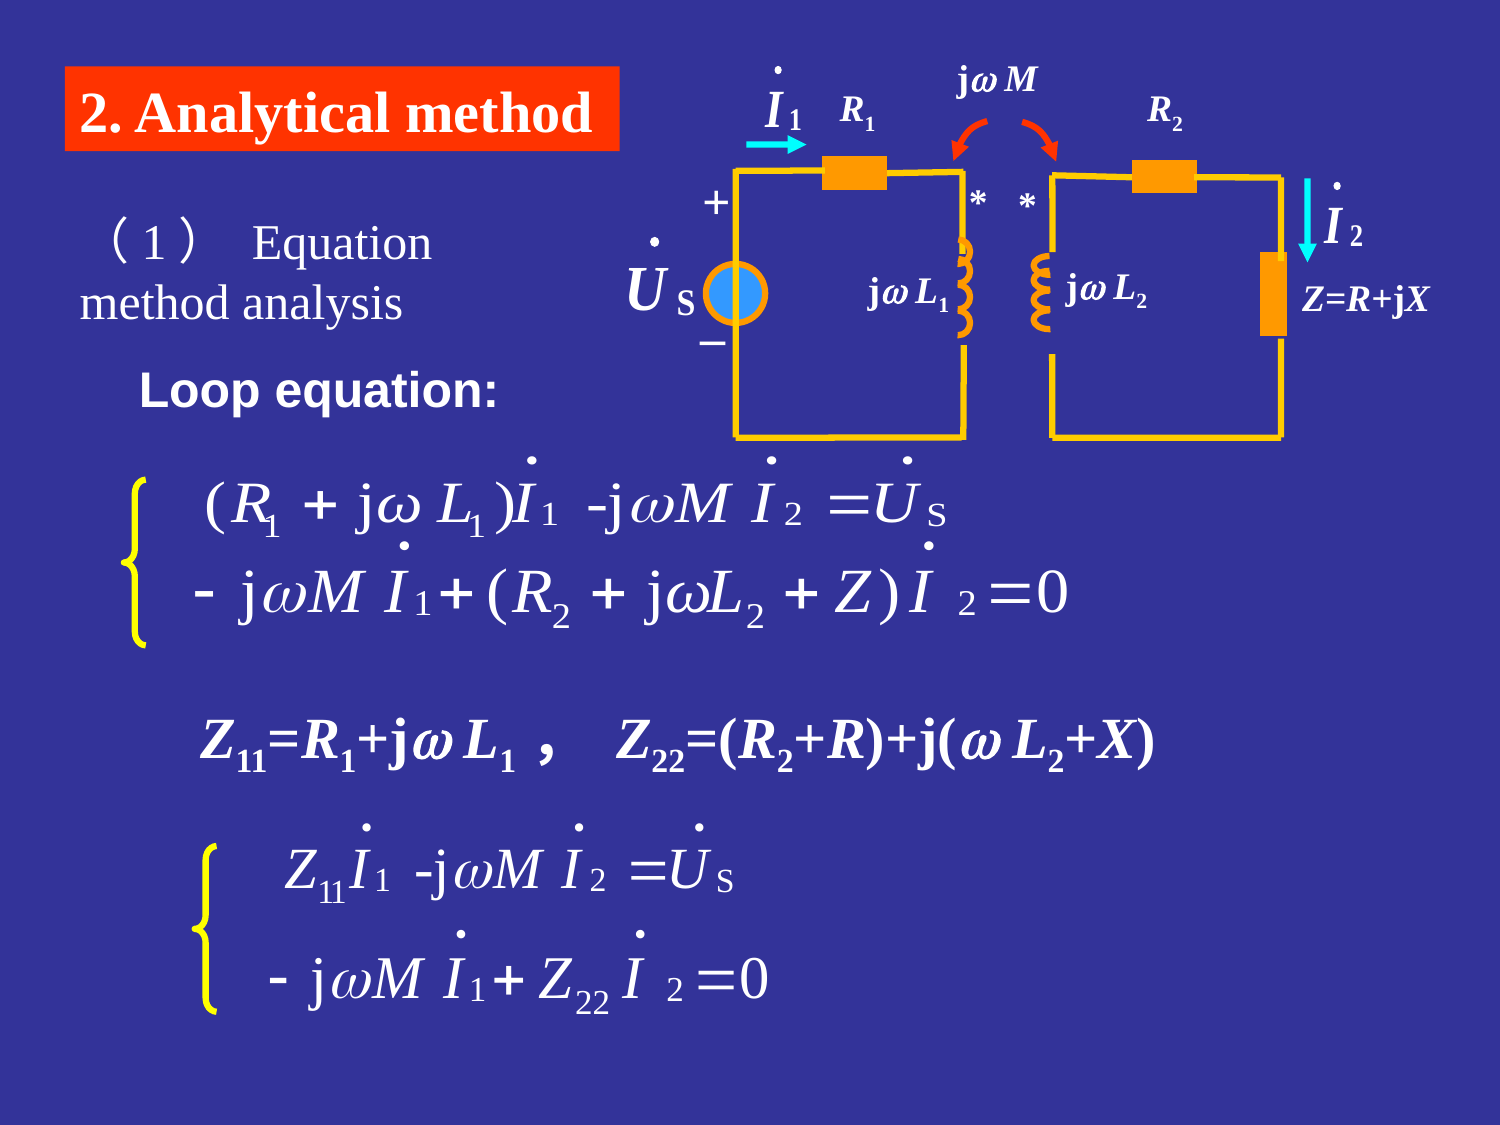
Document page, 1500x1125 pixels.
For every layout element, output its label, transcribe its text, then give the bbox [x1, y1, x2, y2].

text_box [183, 512, 1081, 644]
text_box Loop equation: [123, 349, 593, 425]
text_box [196, 429, 962, 511]
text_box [274, 796, 743, 901]
text_box 2. Analytical method [64, 66, 614, 152]
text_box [258, 902, 781, 1030]
text_box Z11=R1+j L1， Z22=(R2+R)+j( L2+X) [112, 692, 1329, 787]
text_box [123, 479, 146, 646]
text_box （1） Equation method analysis [64, 202, 565, 338]
text_box [194, 846, 217, 1012]
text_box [619, 42, 1500, 441]
